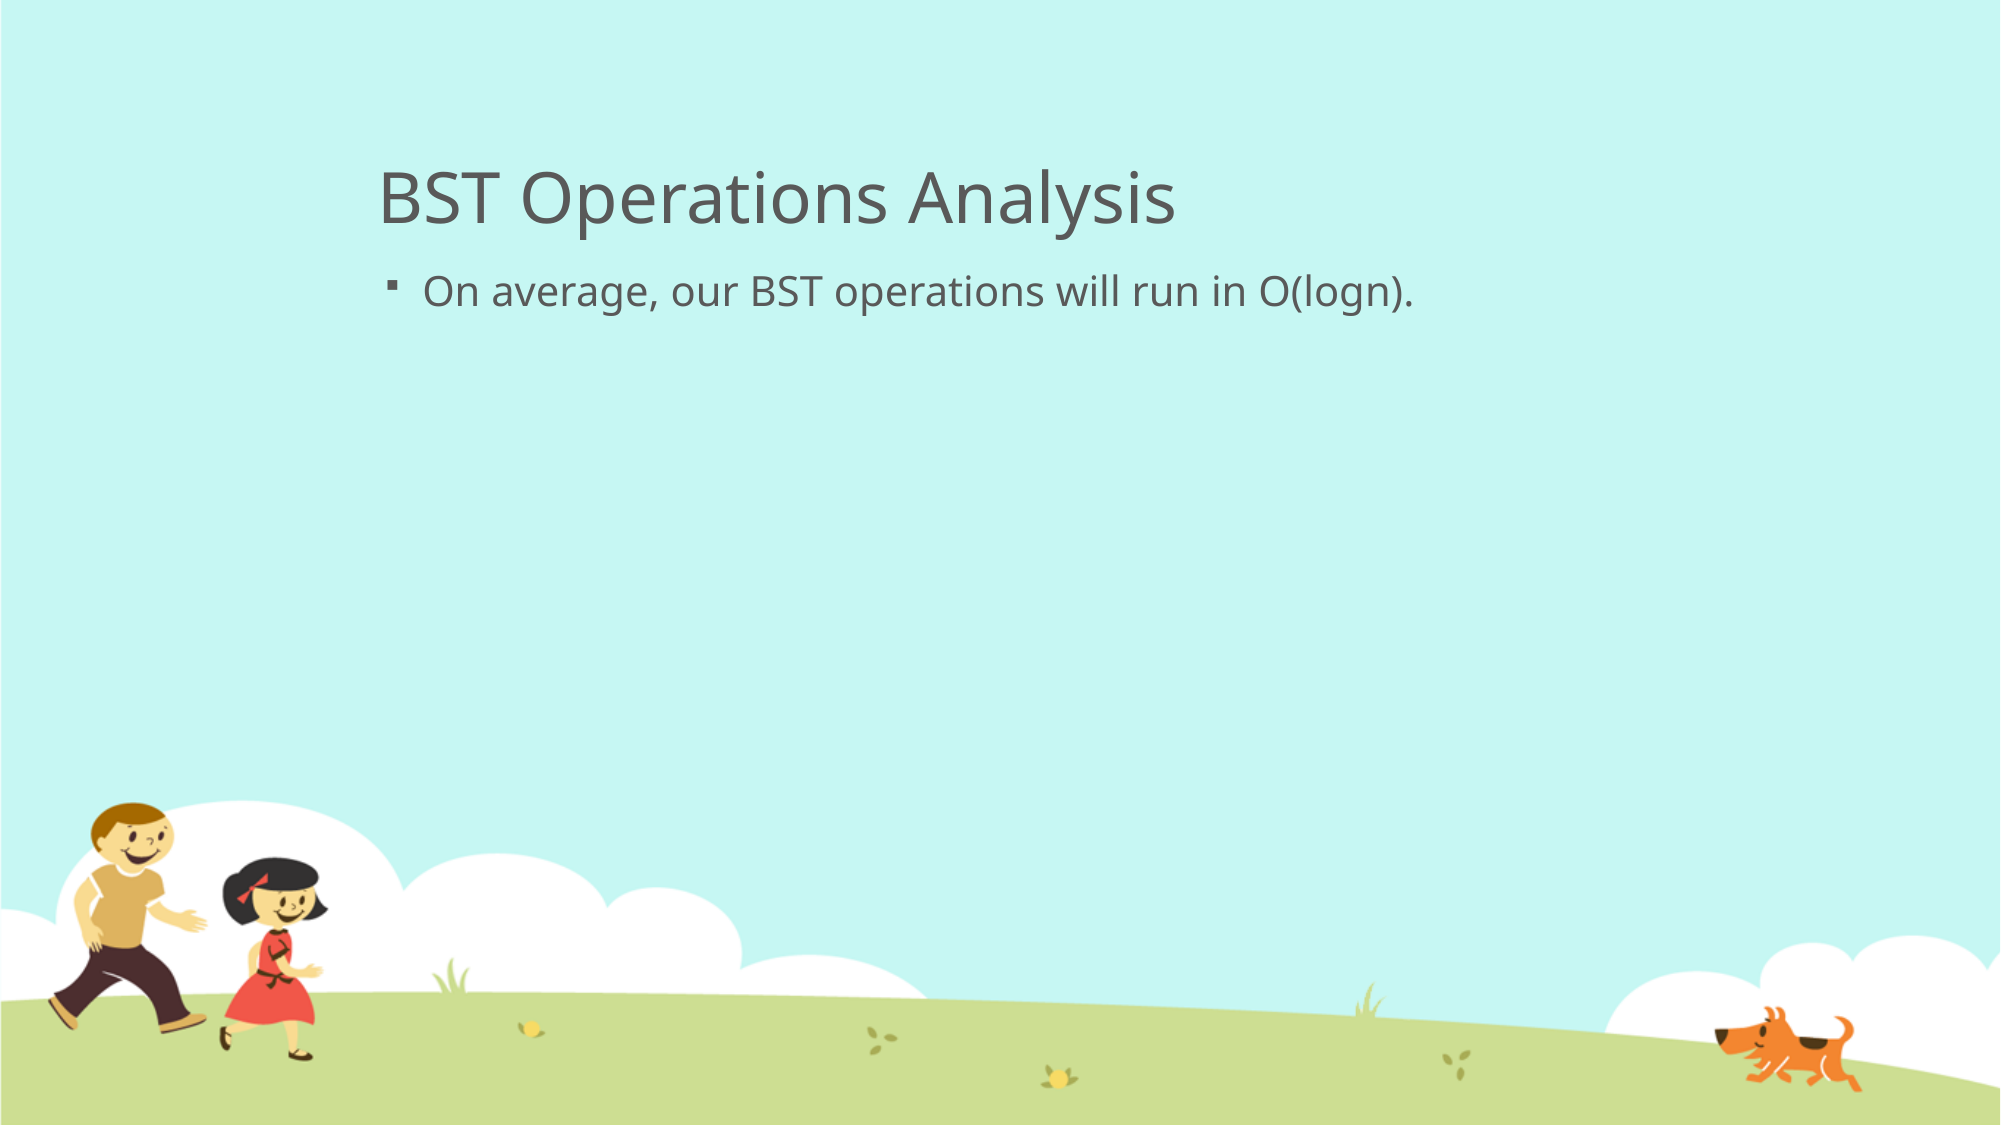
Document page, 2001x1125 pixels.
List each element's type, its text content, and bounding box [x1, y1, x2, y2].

picture [0, 0, 2001, 1125]
list On average, our BST operations will run in O(logn). [362, 262, 1900, 938]
title BST Operations Analysis [362, 50, 1900, 247]
